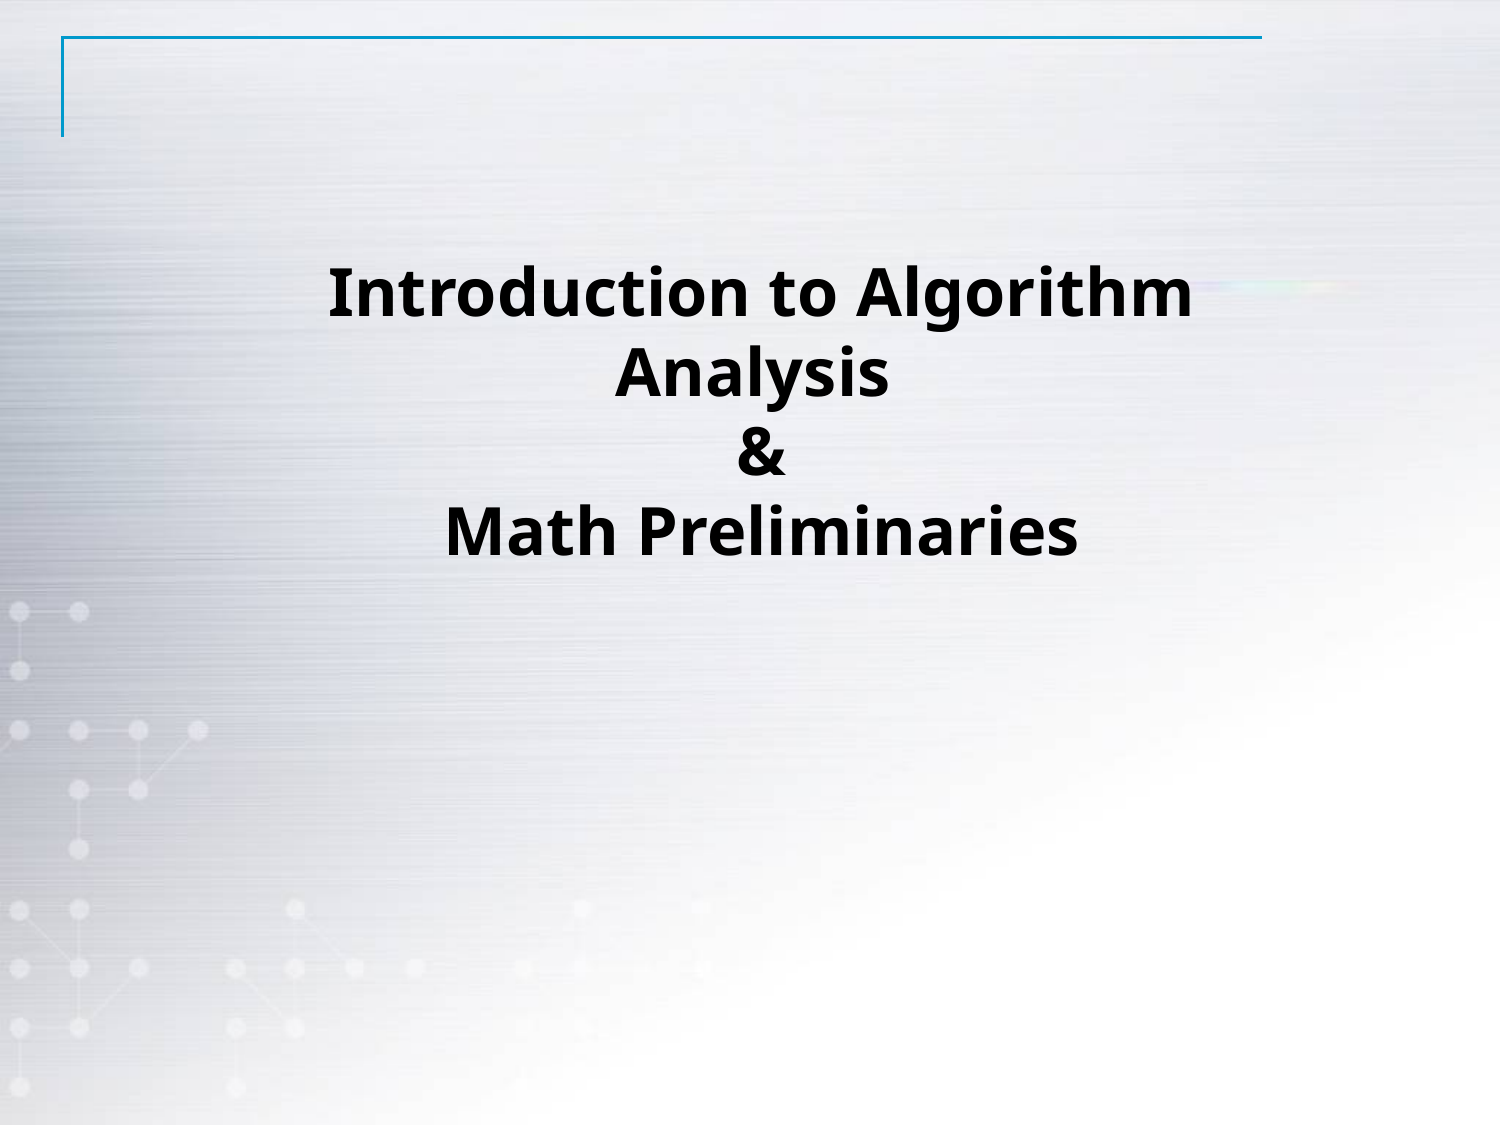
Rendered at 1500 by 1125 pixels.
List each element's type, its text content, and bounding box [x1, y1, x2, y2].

picture [0, 0, 1500, 1125]
title Introduction to Algorithm Analysis & Math Preliminaries [182, 349, 1341, 469]
